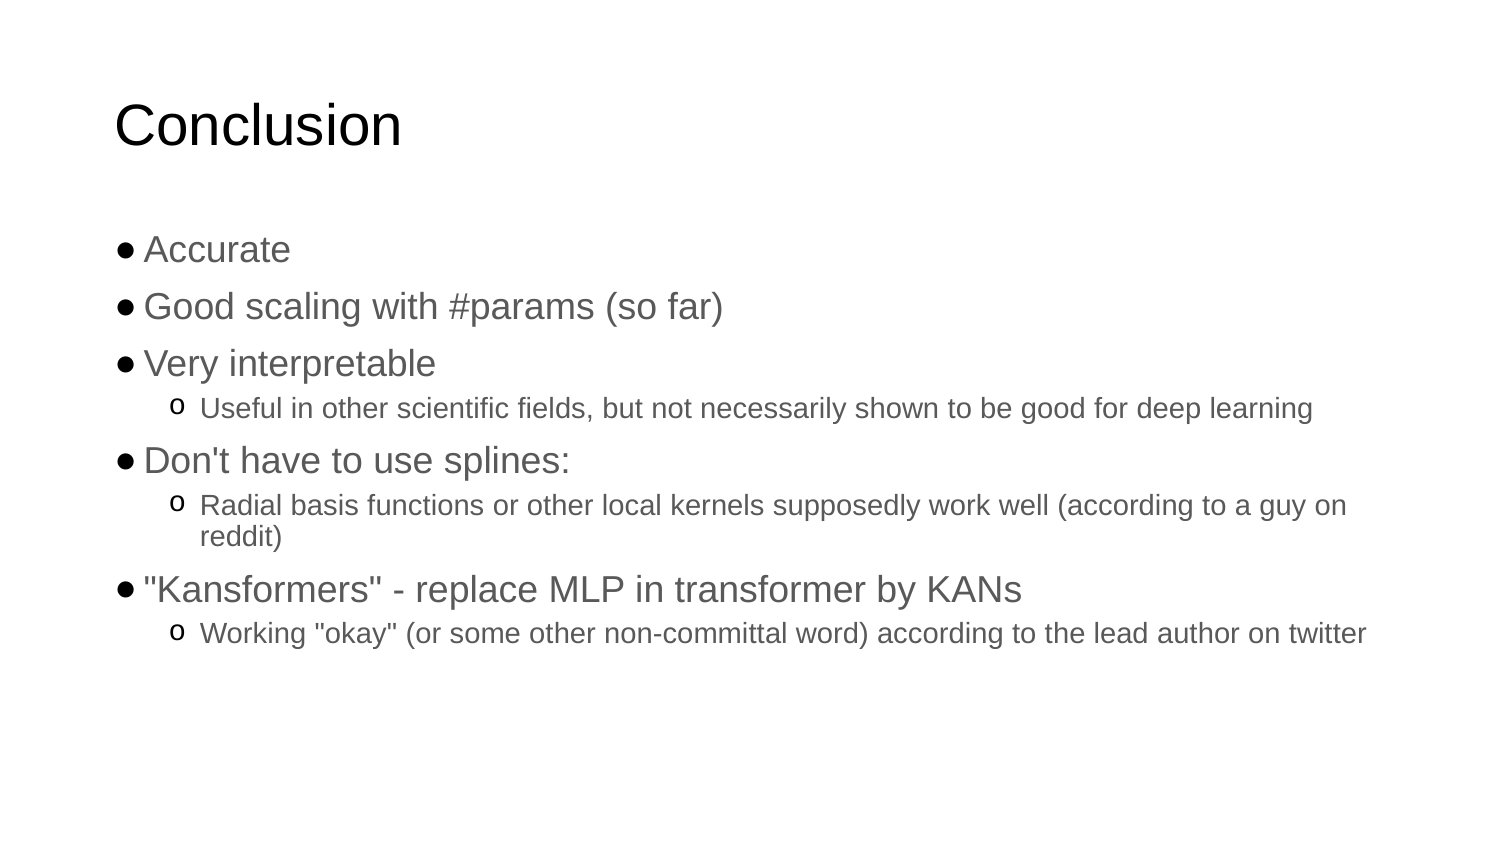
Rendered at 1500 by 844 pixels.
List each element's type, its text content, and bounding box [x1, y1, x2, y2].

list Accurate Good scaling with #params (so far) Very interpretable Useful in other scientific fields, but not necessarily shown to be good for deep learning Don't have to use splines: Radial basis functions or other local kernels supposedly work well (according to a guy on reddit) "Kansformers" - replace MLP in transformer by KANs Working "okay" (or some other non-committal word) according to the lead author on twitter [103, 224, 1397, 760]
title Conclusion [103, 44, 1397, 208]
